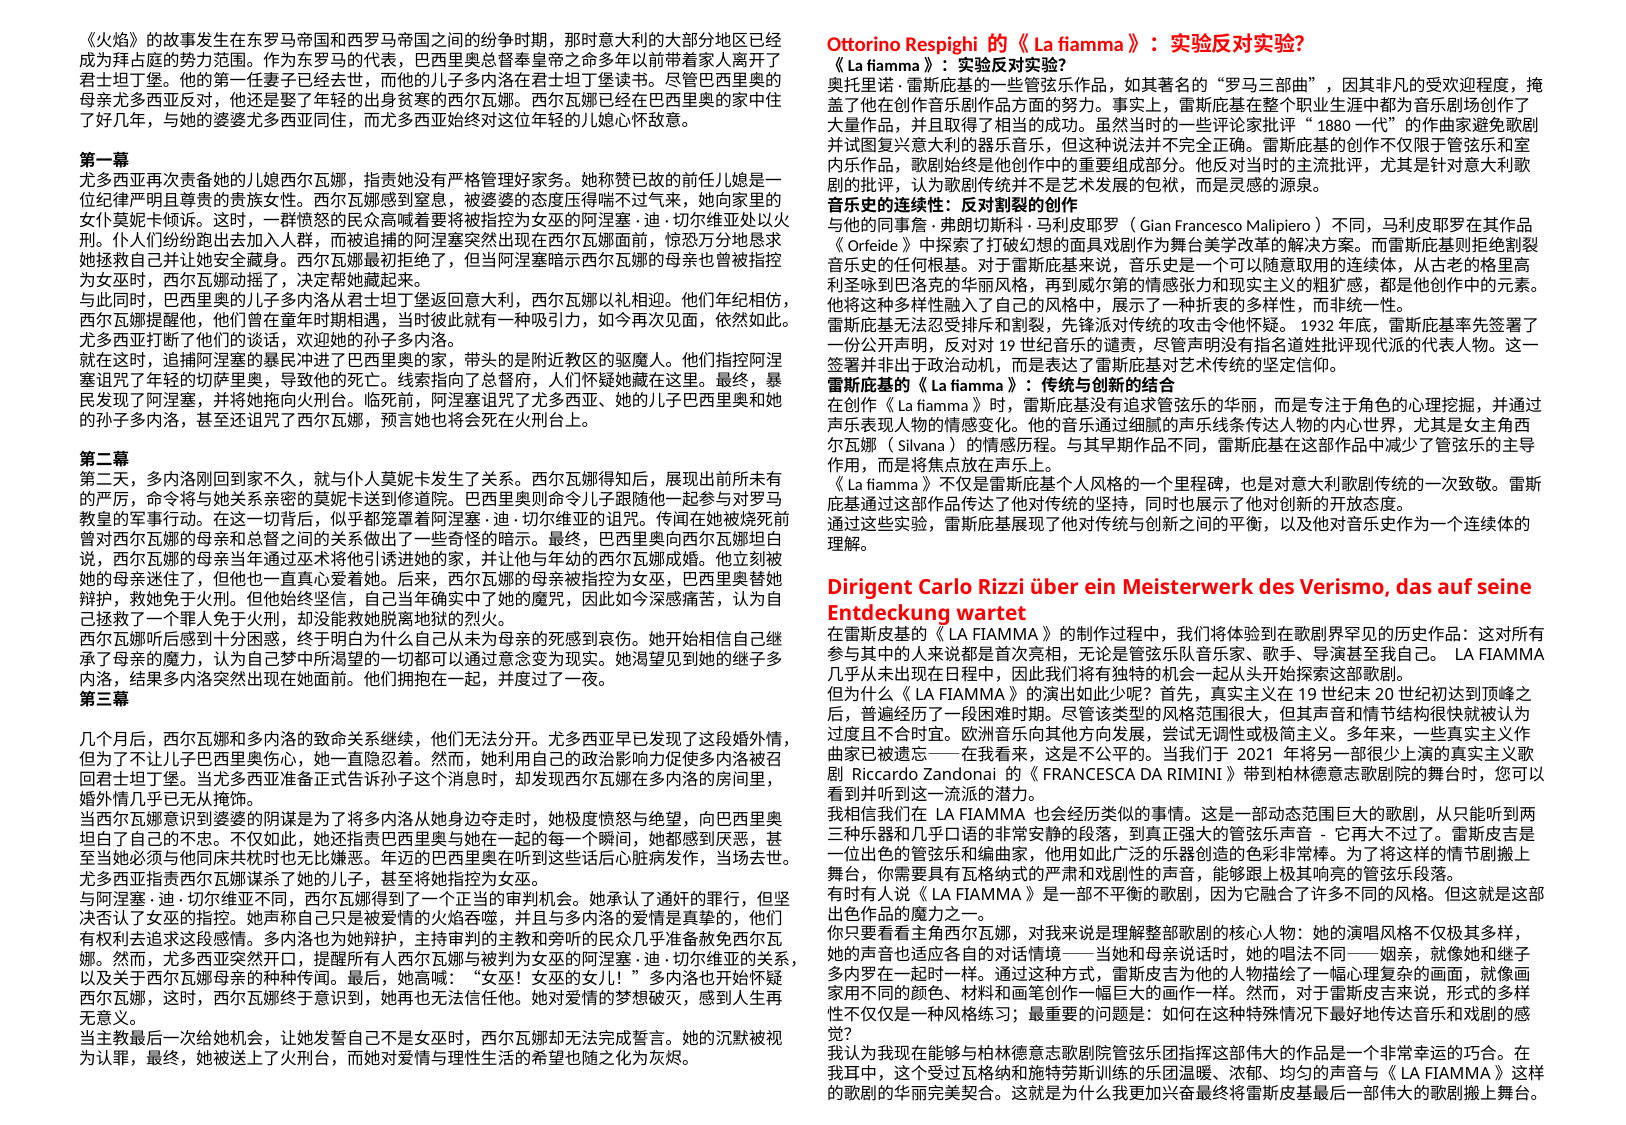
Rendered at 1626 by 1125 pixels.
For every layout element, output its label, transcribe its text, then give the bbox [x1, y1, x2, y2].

text_box Ottorino Respighi 的《La fiamma》：实验反对实验？ 《La fiamma》：实验反对实验？ 奥托里诺·雷斯庇基的一些管弦乐作品，如其著名的“罗马三部曲”，因其非凡的受欢迎程度，掩盖了他在创作音乐剧作品方面的努力。事实上，雷斯庇基在整个职业生涯中都为音乐剧场创作了大量作品，并且取得了相当的成功。虽然当时的一些评论家批评“1880一代”的作曲家避免歌剧并试图复兴意大利的器乐音乐，但这种说法并不完全正确。雷斯庇基的创作不仅限于管弦乐和室内乐作品，歌剧始终是他创作中的重要组成部分。他反对当时的主流批评，尤其是针对意大利歌剧的批评，认为歌剧传统并不是艺术发展的包袱，而是灵感的源泉。 音乐史的连续性：反对割裂的创作 与他的同事詹·弗朗切斯科·马利皮耶罗（Gian Francesco Malipiero）不同，马利皮耶罗在其作品《Orfeide》中探索了打破幻想的面具戏剧作为舞台美学改革的解决方案。而雷斯庇基则拒绝割裂音乐史的任何根基。对于雷斯庇基来说，音乐史是一个可以随意取用的连续体，从古老的格里高利圣咏到巴洛克的华丽风格，再到威尔第的情感张力和现实主义的粗犷感，都是他创作中的元素。他将这种多样性融入了自己的风格中，展示了一种折衷的多样性，而非统一性。 雷斯庇基无法忍受排斥和割裂，先锋派对传统的攻击令他怀疑。1932年底，雷斯庇基率先签署了一份公开声明，反对对19世纪音乐的谴责，尽管声明没有指名道姓批评现代派的代表人物。这一签署并非出于政治动机，而是表达了雷斯庇基对艺术传统的坚定信仰。 雷斯庇基的《La fiamma》：传统与创新的结合 在创作《La fiamma》时，雷斯庇基没有追求管弦乐的华丽，而是专注于角色的心理挖掘，并通过声乐表现人物的情感变化。他的音乐通过细腻的声乐线条传达人物的内心世界，尤其是女主角西尔瓦娜（Silvana）的情感历程。与其早期作品不同，雷斯庇基在这部作品中减少了管弦乐的主导作用，而是将焦点放在声乐上。 《La fiamma》不仅是雷斯庇基个人风格的一个里程碑，也是对意大利歌剧传统的一次致敬。雷斯庇基通过这部作品传达了他对传统的坚持，同时也展示了他对创新的开放态度。 通过这些实验，雷斯庇基展现了他对传统与创新之间的平衡，以及他对音乐史作为一个连续体的理解。 Dirigent Carlo Rizzi über ein Meisterwerk des Verismo, das auf seine Entdeckung wartet 在雷斯皮基的《LA FIAMMA》的制作过程中，我们将体验到在歌剧界罕见的历史作品：这对所有参与其中的人来说都是首次亮相，无论是管弦乐队音乐家、歌手、导演甚至我自己。 LA FIAMMA 几乎从未出现在日程中，因此我们将有独特的机会一起从头开始探索这部歌剧。 但为什么《LA FIAMMA》的演出如此少呢？首先，真实主义在19世纪末20世纪初达到顶峰之后，普遍经历了一段困难时期。尽管该类型的风格范围很大，但其声音和情节结构很快就被认为过度且不合时宜。欧洲音乐向其他方向发展，尝试无调性或极简主义。多年来，一些真实主义作曲家已被遗忘——在我看来，这是不公平的。当我们于 2021 年将另一部很少上演的真实主义歌剧 Riccardo Zandonai 的《FRANCESCA DA RIMINI》带到柏林德意志歌剧院的舞台时，您可以看到并听到这一流派的潜力。 我相信我们在 LA FIAMMA 也会经历类似的事情。这是一部动态范围巨大的歌剧，从只能听到两三种乐器和几乎口语的非常安静的段落，到真正强大的管弦乐声音 - 它再大不过了。雷斯皮吉是一位出色的管弦乐和编曲家，他用如此广泛的乐器创造的色彩非常棒。为了将这样的情节剧搬上舞台，你需要具有瓦格纳式的严肃和戏剧性的声音，能够跟上极其响亮的管弦乐段落。 有时有人说《LA FIAMMA》是一部不平衡的歌剧，因为它融合了许多不同的风格。但这就是这部出色作品的魔力之一。 你只要看看主角西尔瓦娜，对我来说是理解整部歌剧的核心人物：她的演唱风格不仅极其多样，她的声音也适应各自的对话情境——当她和母亲说话时，她的唱法不同——姻亲，就像她和继子多内罗在一起时一样。通过这种方式，雷斯皮吉为他的人物描绘了一幅心理复杂的画面，就像画家用不同的颜色、材料和画笔创作一幅巨大的画作一样。然而，对于雷斯皮吉来说，形式的多样性不仅仅是一种风格练习；最重要的问题是：如何在这种特殊情况下最好地传达音乐和戏剧的感觉？ 我认为我现在能够与柏林德意志歌剧院管弦乐团指挥这部伟大的作品是一个非常幸运的巧合。在我耳中，这个受过瓦格纳和施特劳斯训练的乐团温暖、浓郁、均匀的声音与《LA FIAMMA》这样的歌剧的华丽完美契合。这就是为什么我更加兴奋最终将雷斯皮基最后一部伟大的歌剧搬上舞台。 [812, 22, 1561, 1125]
text_box 《火焰》的故事发生在东罗马帝国和西罗马帝国之间的纷争时期，那时意大利的大部分地区已经成为拜占庭的势力范围。作为东罗马的代表，巴西里奥总督奉皇帝之命多年以前带着家人离开了君士坦丁堡。他的第一任妻子已经去世，而他的儿子多内洛在君士坦丁堡读书。尽管巴西里奥的母亲尤多西亚反对，他还是娶了年轻的出身贫寒的西尔瓦娜。西尔瓦娜已经在巴西里奥的家中住了好几年，与她的婆婆尤多西亚同住，而尤多西亚始终对这位年轻的儿媳心怀敌意。 第一幕 尤多西亚再次责备她的儿媳西尔瓦娜，指责她没有严格管理好家务。她称赞已故的前任儿媳是一位纪律严明且尊贵的贵族女性。西尔瓦娜感到窒息，被婆婆的态度压得喘不过气来，她向家里的女仆莫妮卡倾诉。这时，一群愤怒的民众高喊着要将被指控为女巫的阿涅塞·迪·切尔维亚处以火刑。仆人们纷纷跑出去加入人群，而被追捕的阿涅塞突然出现在西尔瓦娜面前，惊恐万分地恳求她拯救自己并让她安全藏身。西尔瓦娜最初拒绝了，但当阿涅塞暗示西尔瓦娜的母亲也曾被指控为女巫时，西尔瓦娜动摇了，决定帮她藏起来。 与此同时，巴西里奥的儿子多内洛从君士坦丁堡返回意大利，西尔瓦娜以礼相迎。他们年纪相仿，西尔瓦娜提醒他，他们曾在童年时期相遇，当时彼此就有一种吸引力，如今再次见面，依然如此。尤多西亚打断了他们的谈话，欢迎她的孙子多内洛。 就在这时，追捕阿涅塞的暴民冲进了巴西里奥的家，带头的是附近教区的驱魔人。他们指控阿涅塞诅咒了年轻的切萨里奥，导致他的死亡。线索指向了总督府，人们怀疑她藏在这里。最终，暴民发现了阿涅塞，并将她拖向火刑台。临死前，阿涅塞诅咒了尤多西亚、她的儿子巴西里奥和她的孙子多内洛，甚至还诅咒了西尔瓦娜，预言她也将会死在火刑台上。 第二幕 第二天，多内洛刚回到家不久，就与仆人莫妮卡发生了关系。西尔瓦娜得知后，展现出前所未有的严厉，命令将与她关系亲密的莫妮卡送到修道院。巴西里奥则命令儿子跟随他一起参与对罗马教皇的军事行动。在这一切背后，似乎都笼罩着阿涅塞·迪·切尔维亚的诅咒。传闻在她被烧死前曾对西尔瓦娜的母亲和总督之间的关系做出了一些奇怪的暗示。最终，巴西里奥向西尔瓦娜坦白说，西尔瓦娜的母亲当年通过巫术将他引诱进她的家，并让他与年幼的西尔瓦娜成婚。他立刻被她的母亲迷住了，但他也一直真心爱着她。后来，西尔瓦娜的母亲被指控为女巫，巴西里奥替她辩护，救她免于火刑。但他始终坚信，自己当年确实中了她的魔咒，因此如今深感痛苦，认为自己拯救了一个罪人免于火刑，却没能救她脱离地狱的烈火。 西尔瓦娜听后感到十分困惑，终于明白为什么自己从未为母亲的死感到哀伤。她开始相信自己继承了母亲的魔力，认为自己梦中所渴望的一切都可以通过意念变为现实。她渴望见到她的继子多内洛，结果多内洛突然出现在她面前。他们拥抱在一起，并度过了一夜。 第三幕 几个月后，西尔瓦娜和多内洛的致命关系继续，他们无法分开。尤多西亚早已发现了这段婚外情，但为了不让儿子巴西里奥伤心，她一直隐忍着。然而，她利用自己的政治影响力促使多内洛被召回君士坦丁堡。当尤多西亚准备正式告诉孙子这个消息时，却发现西尔瓦娜在多内洛的房间里，婚外情几乎已无从掩饰。 当西尔瓦娜意识到婆婆的阴谋是为了将多内洛从她身边夺走时，她极度愤怒与绝望，向巴西里奥坦白了自己的不忠。不仅如此，她还指责巴西里奥与她在一起的每一个瞬间，她都感到厌恶，甚至当她必须与他同床共枕时也无比嫌恶。年迈的巴西里奥在听到这些话后心脏病发作，当场去世。尤多西亚指责西尔瓦娜谋杀了她的儿子，甚至将她指控为女巫。 与阿涅塞·迪·切尔维亚不同，西尔瓦娜得到了一个正当的审判机会。她承认了通奸的罪行，但坚决否认了女巫的指控。她声称自己只是被爱情的火焰吞噬，并且与多内洛的爱情是真挚的，他们有权利去追求这段感情。多内洛也为她辩护，主持审判的主教和旁听的民众几乎准备赦免西尔瓦娜。然而，尤多西亚突然开口，提醒所有人西尔瓦娜与被判为女巫的阿涅塞·迪·切尔维亚的关系，以及关于西尔瓦娜母亲的种种传闻。最后，她高喊：“女巫！女巫的女儿！”多内洛也开始怀疑西尔瓦娜，这时，西尔瓦娜终于意识到，她再也无法信任他。她对爱情的梦想破灭，感到人生再无意义。 当主教最后一次给她机会，让她发誓自己不是女巫时，西尔瓦娜却无法完成誓言。她的沉默被视为认罪，最终，她被送上了火刑台，而她对爱情与理性生活的希望也随之化为灰烬。 [64, 22, 812, 1096]
